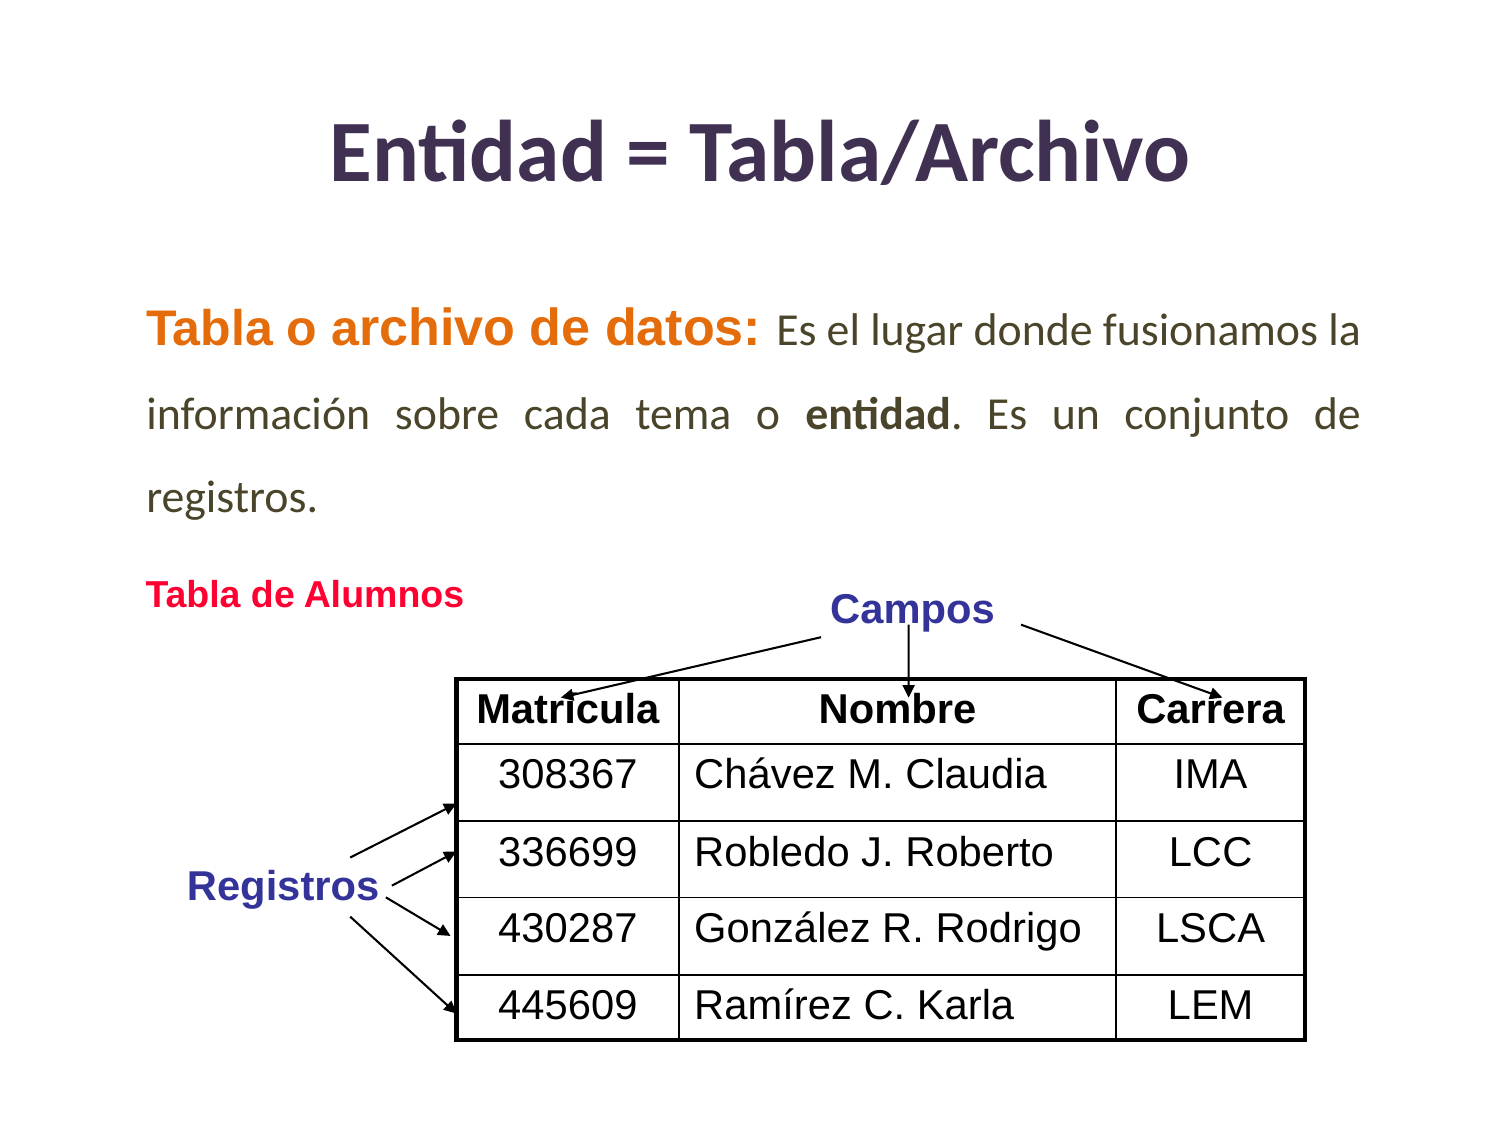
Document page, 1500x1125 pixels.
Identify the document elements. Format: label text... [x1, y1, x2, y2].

table_cell Ramírez C. Karla [680, 976, 1115, 1038]
text_box Tabla o archivo de datos: Es el lugar donde fusionamos la información sobre cada tema o entidad. Es un conjunto de registros. [75, 255, 1376, 543]
table_cell 336699 [459, 822, 678, 897]
text_box [385, 897, 451, 936]
text_box Registros [148, 851, 419, 917]
table_header Nombre [680, 681, 1115, 743]
text_box [350, 916, 457, 1014]
table_cell 445609 [459, 976, 678, 1038]
text_box [350, 803, 457, 858]
table_cell Robledo J. Roberto [680, 822, 1115, 897]
text_box Entidad = Tabla/Archivo [314, 86, 1206, 207]
table_header Matrícula [459, 681, 678, 743]
table_cell 308367 [459, 745, 678, 820]
text_box [391, 851, 457, 886]
table_cell IMA [1117, 745, 1303, 820]
text_box Campos [743, 573, 1082, 639]
table_cell LCC [1117, 822, 1303, 897]
table_cell LSCA [1117, 898, 1303, 974]
table_cell Chávez M. Claudia [680, 745, 1115, 820]
table_cell 430287 [459, 898, 678, 974]
table_cell LEM [1117, 976, 1303, 1038]
table_header Carrera [1117, 681, 1303, 743]
text_box Tabla de Alumnos [64, 562, 546, 623]
table_cell González R. Rodrigo [680, 898, 1115, 974]
